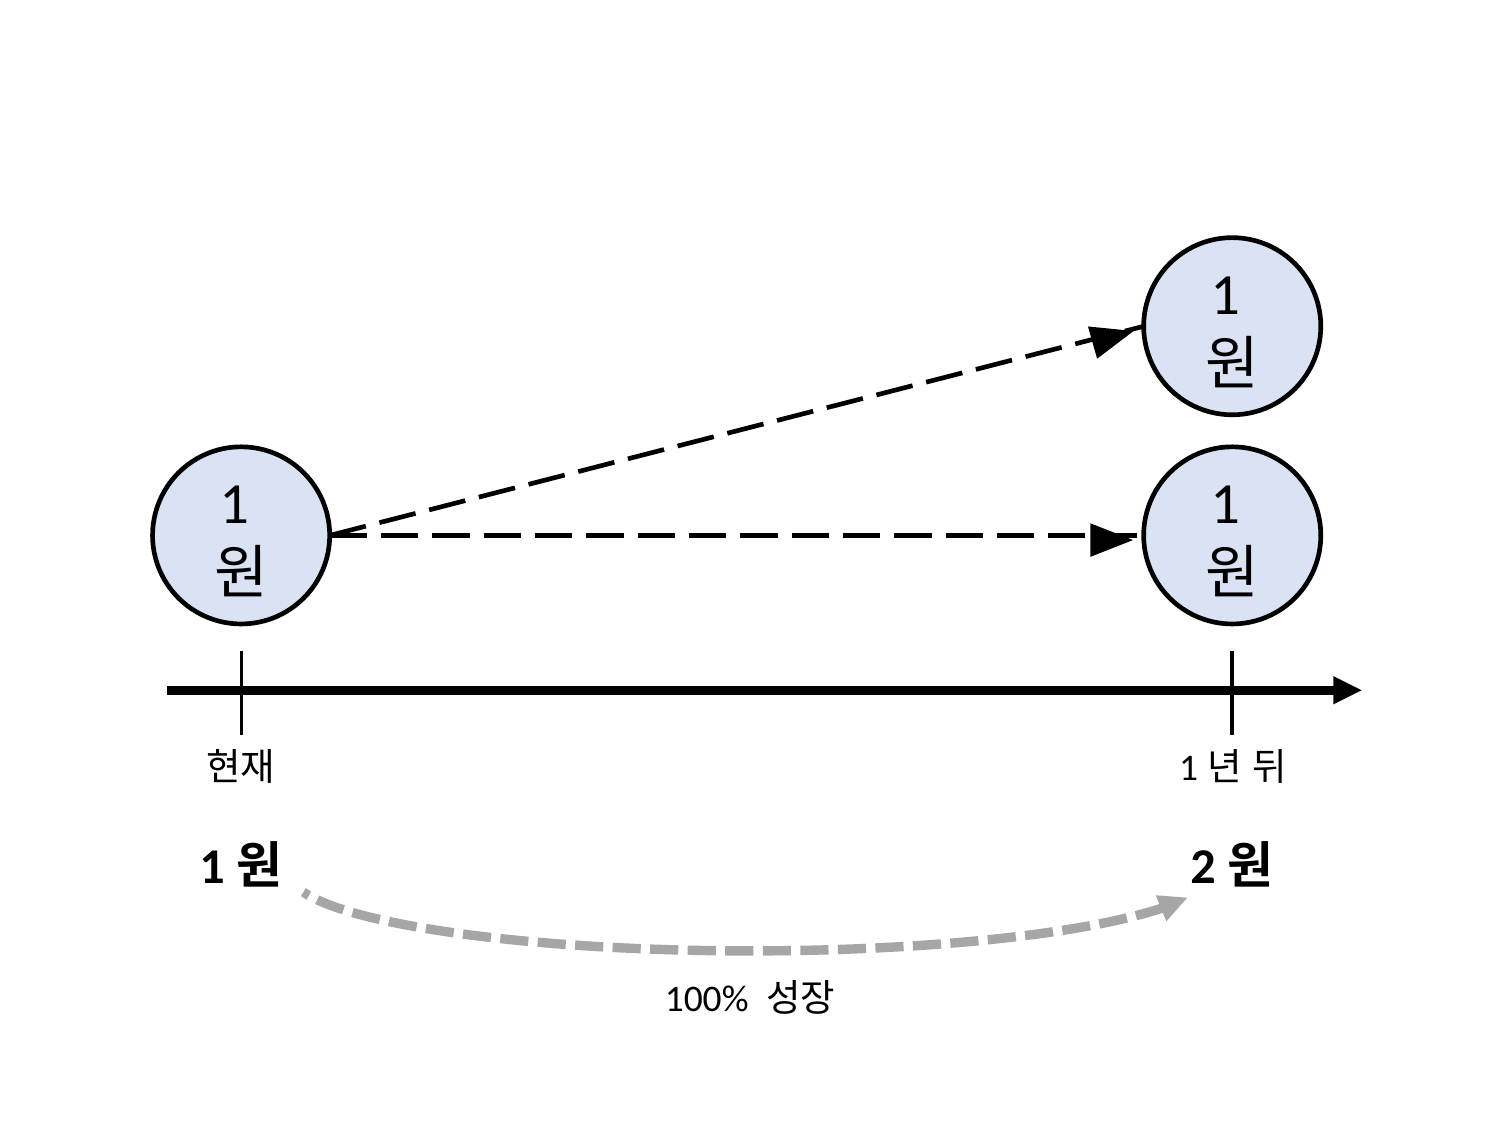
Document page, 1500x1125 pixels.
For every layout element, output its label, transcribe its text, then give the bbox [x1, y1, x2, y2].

text_box 2원 [1175, 825, 1289, 901]
text_box 1원 [1142, 236, 1322, 416]
text_box 현재 [191, 735, 291, 796]
text_box 1원 [184, 825, 298, 901]
text_box [303, 873, 1188, 952]
text_box 100% 성장 [650, 966, 850, 1027]
text_box 1원 [1144, 445, 1322, 626]
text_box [329, 523, 1144, 557]
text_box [329, 326, 1144, 523]
text_box 1원 [151, 445, 329, 626]
text_box 1년 뒤 [1164, 735, 1302, 796]
